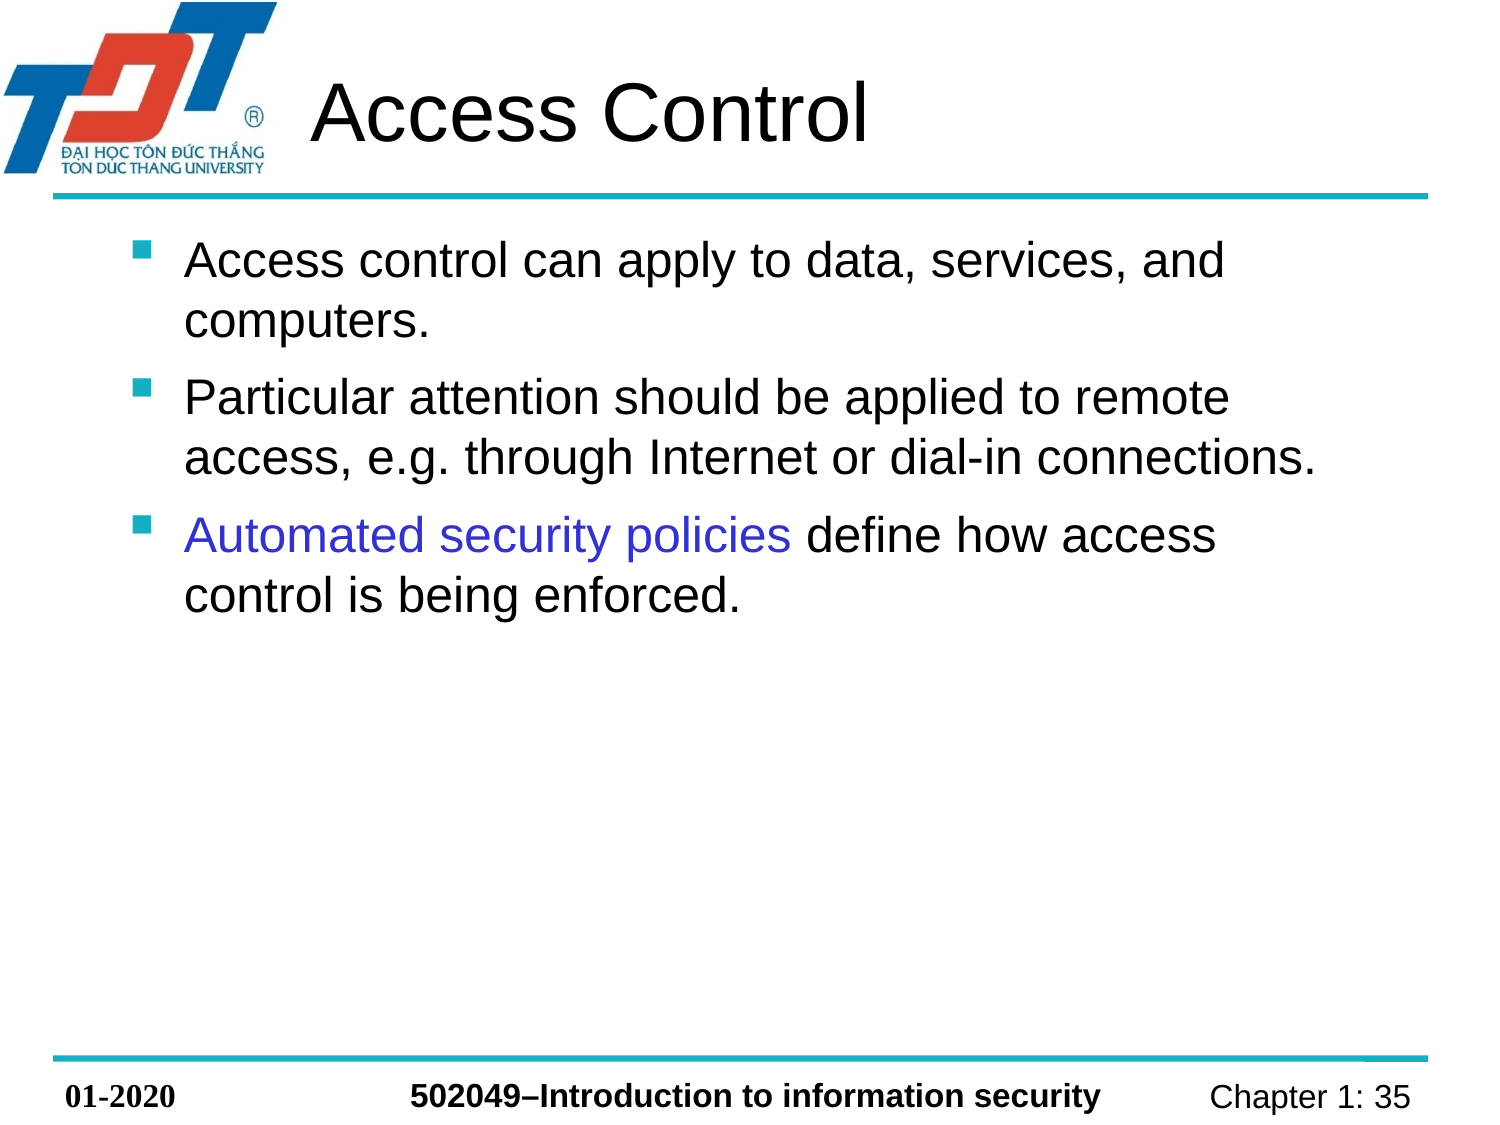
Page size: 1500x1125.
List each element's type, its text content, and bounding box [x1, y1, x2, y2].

list Access control can apply to data, services, and computers. Particular attention should be applied to remote access, e.g. through Internet or dial-in connections. Automated security policies define how access control is being enforced. [112, 220, 1388, 1035]
title Access Control [295, 42, 1500, 173]
picture [3, 2, 277, 174]
